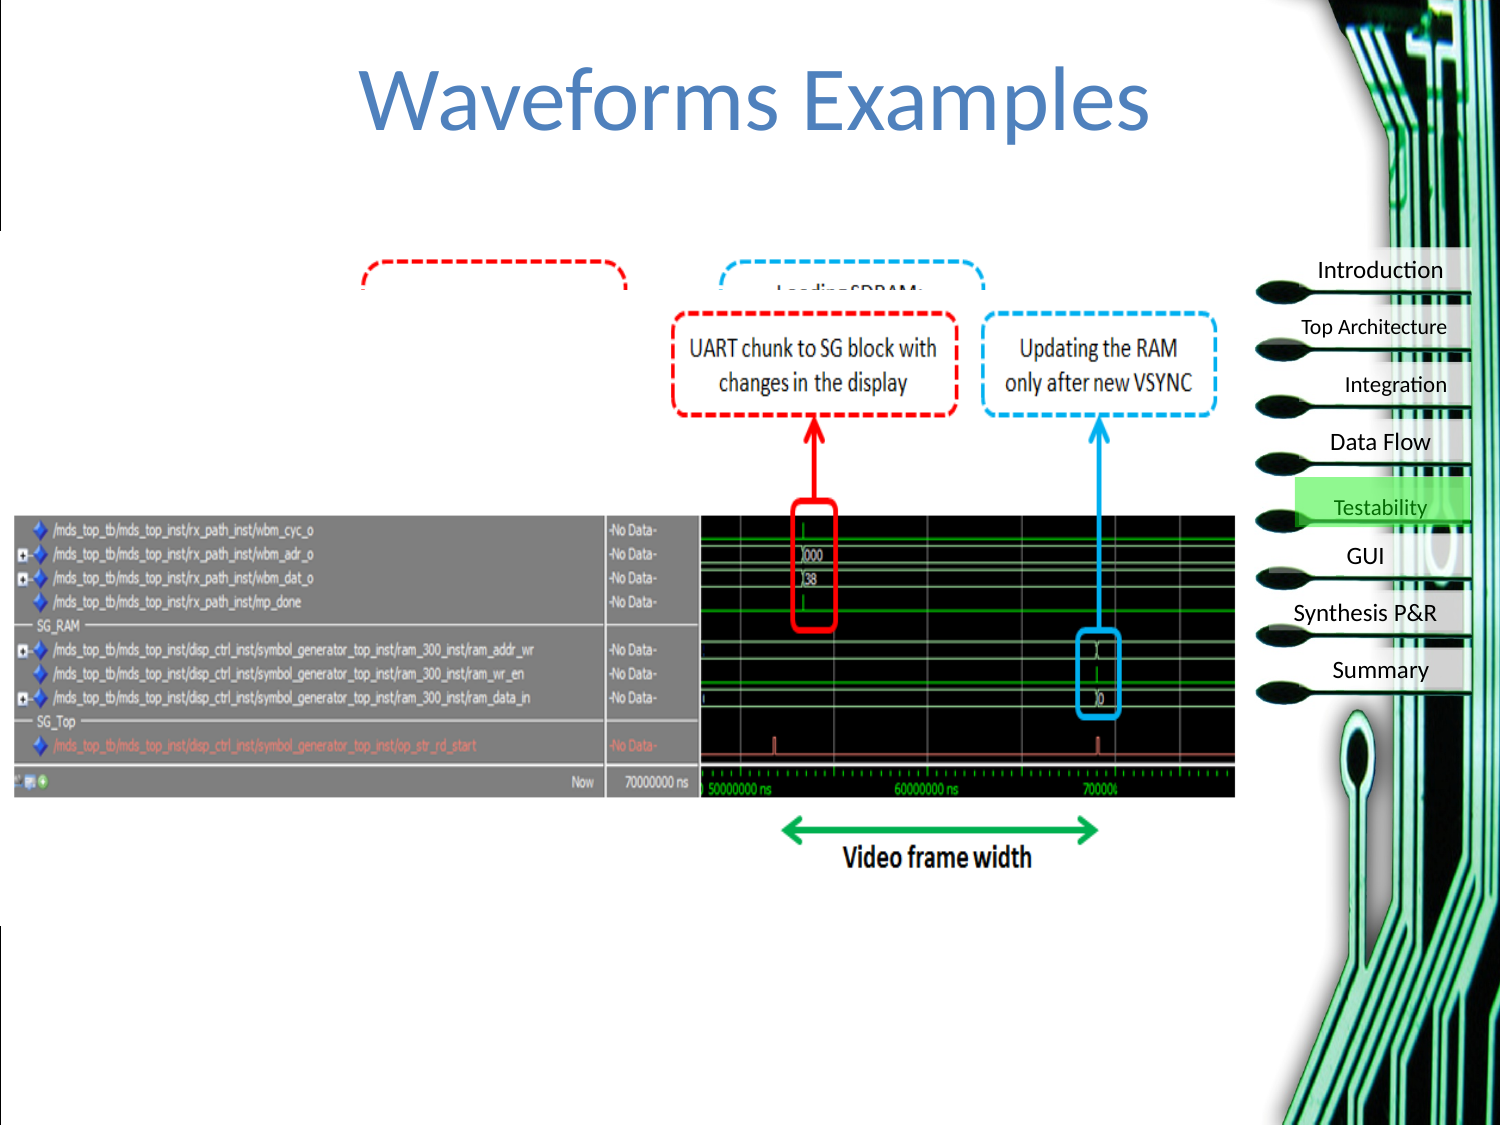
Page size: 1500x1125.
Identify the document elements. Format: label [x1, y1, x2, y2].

text_box [0, 0, 1500, 1125]
picture [0, 231, 1255, 926]
